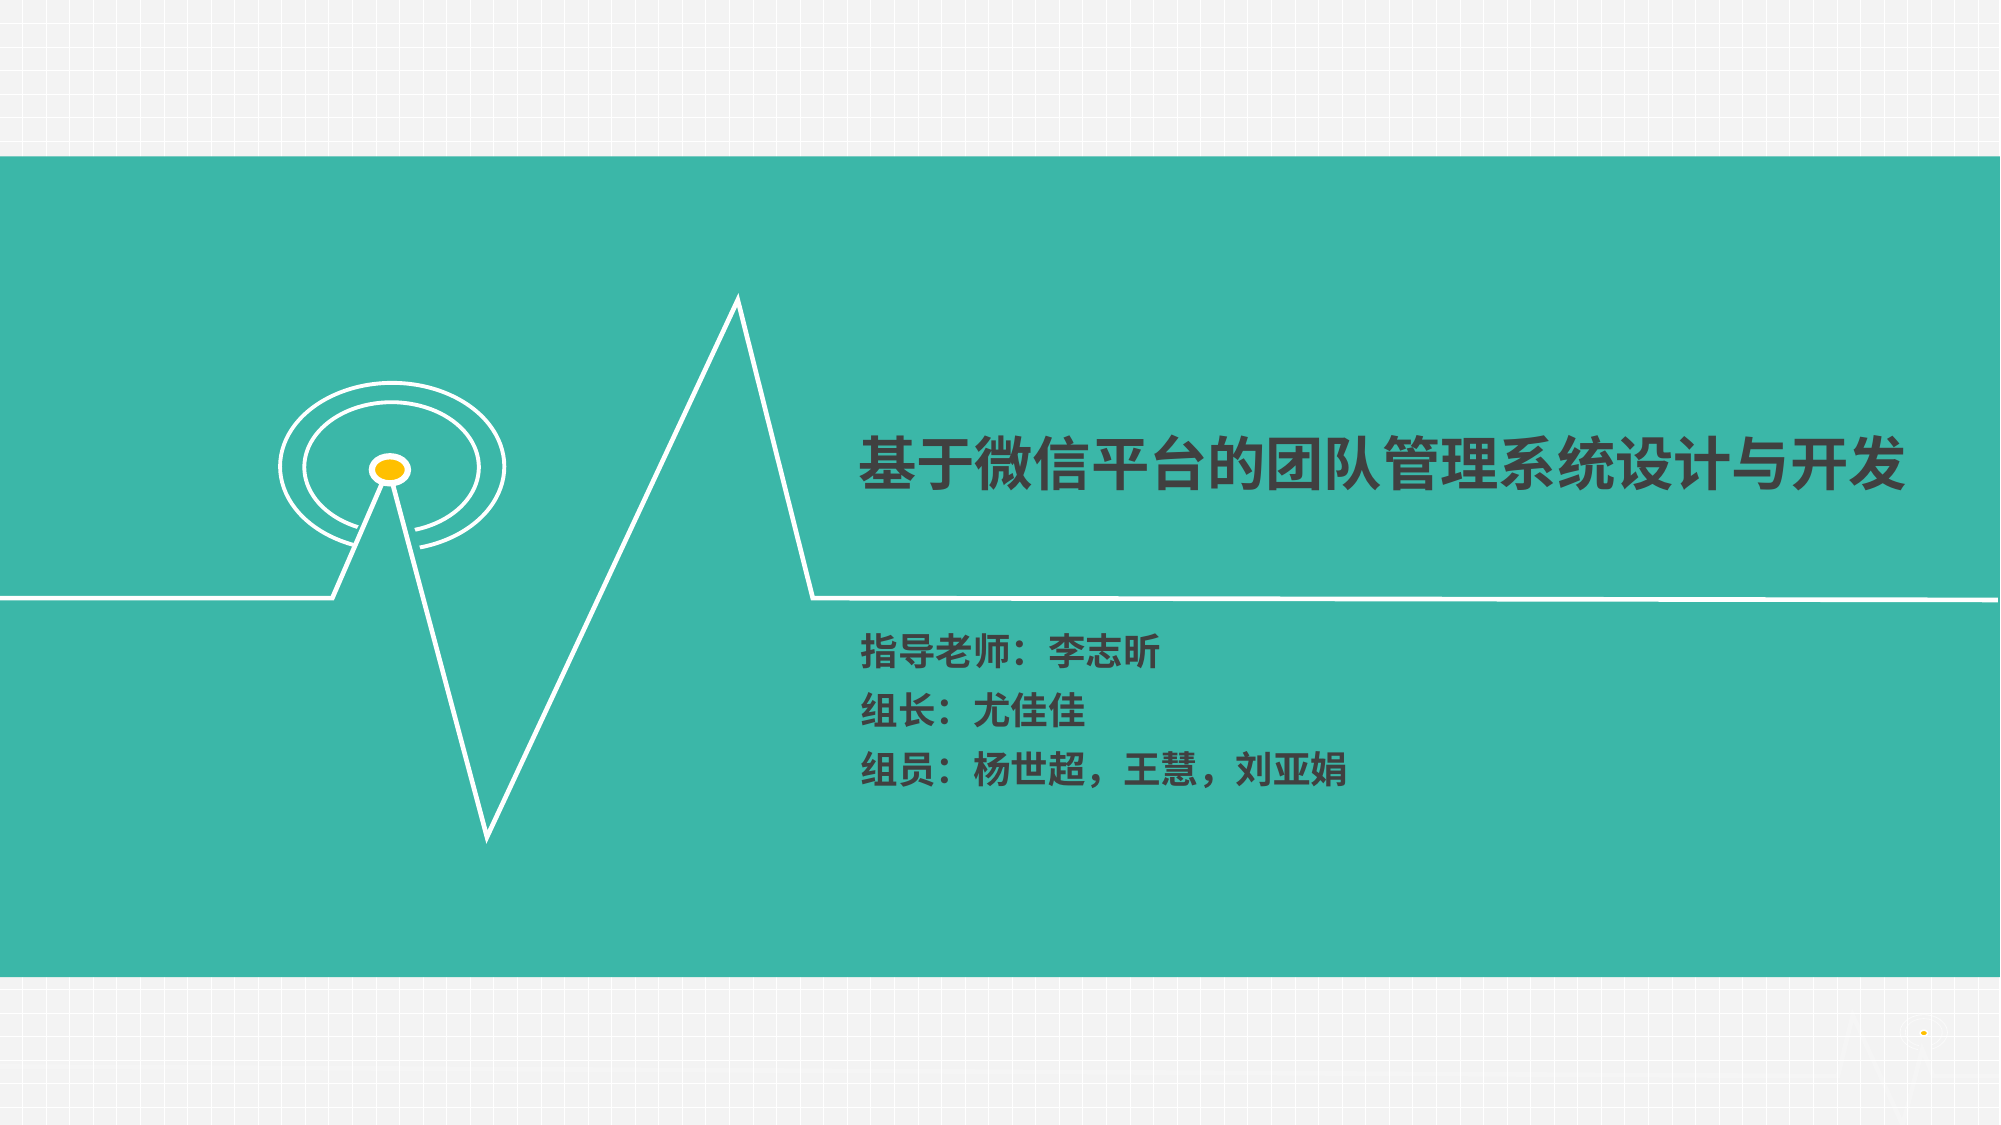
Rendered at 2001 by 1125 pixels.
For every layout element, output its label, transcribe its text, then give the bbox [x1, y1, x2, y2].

subtitle 指导老师：李志昕 组长：尤佳佳 组员：杨世超，王慧，刘亚娟 [845, 616, 1964, 686]
title 基于微信平台的团队管理系统设计与开发 [843, 436, 1972, 569]
